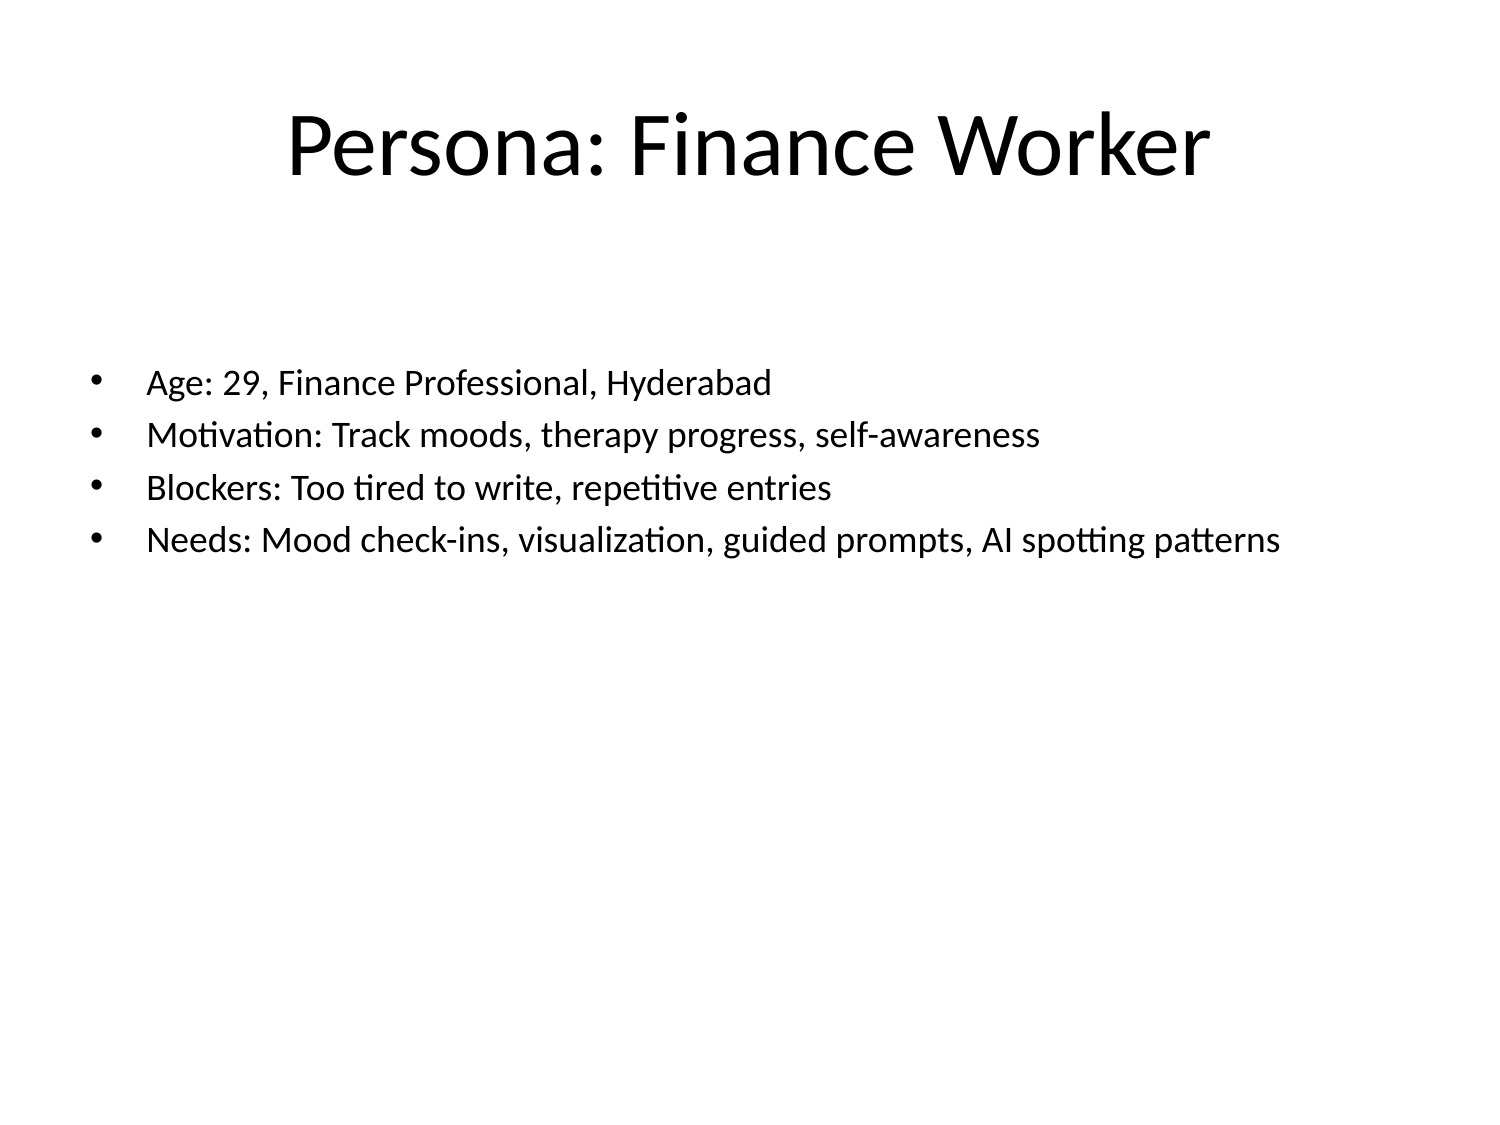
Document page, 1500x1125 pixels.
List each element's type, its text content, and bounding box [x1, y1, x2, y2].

list Age: 29, Finance Professional, Hyderabad Motivation: Track moods, therapy progress, self-awareness Blockers: Too tired to write, repetitive entries Needs: Mood check-ins, visualization, guided prompts, AI spotting patterns [75, 262, 1425, 1005]
title Persona: Finance Worker [75, 45, 1425, 233]
